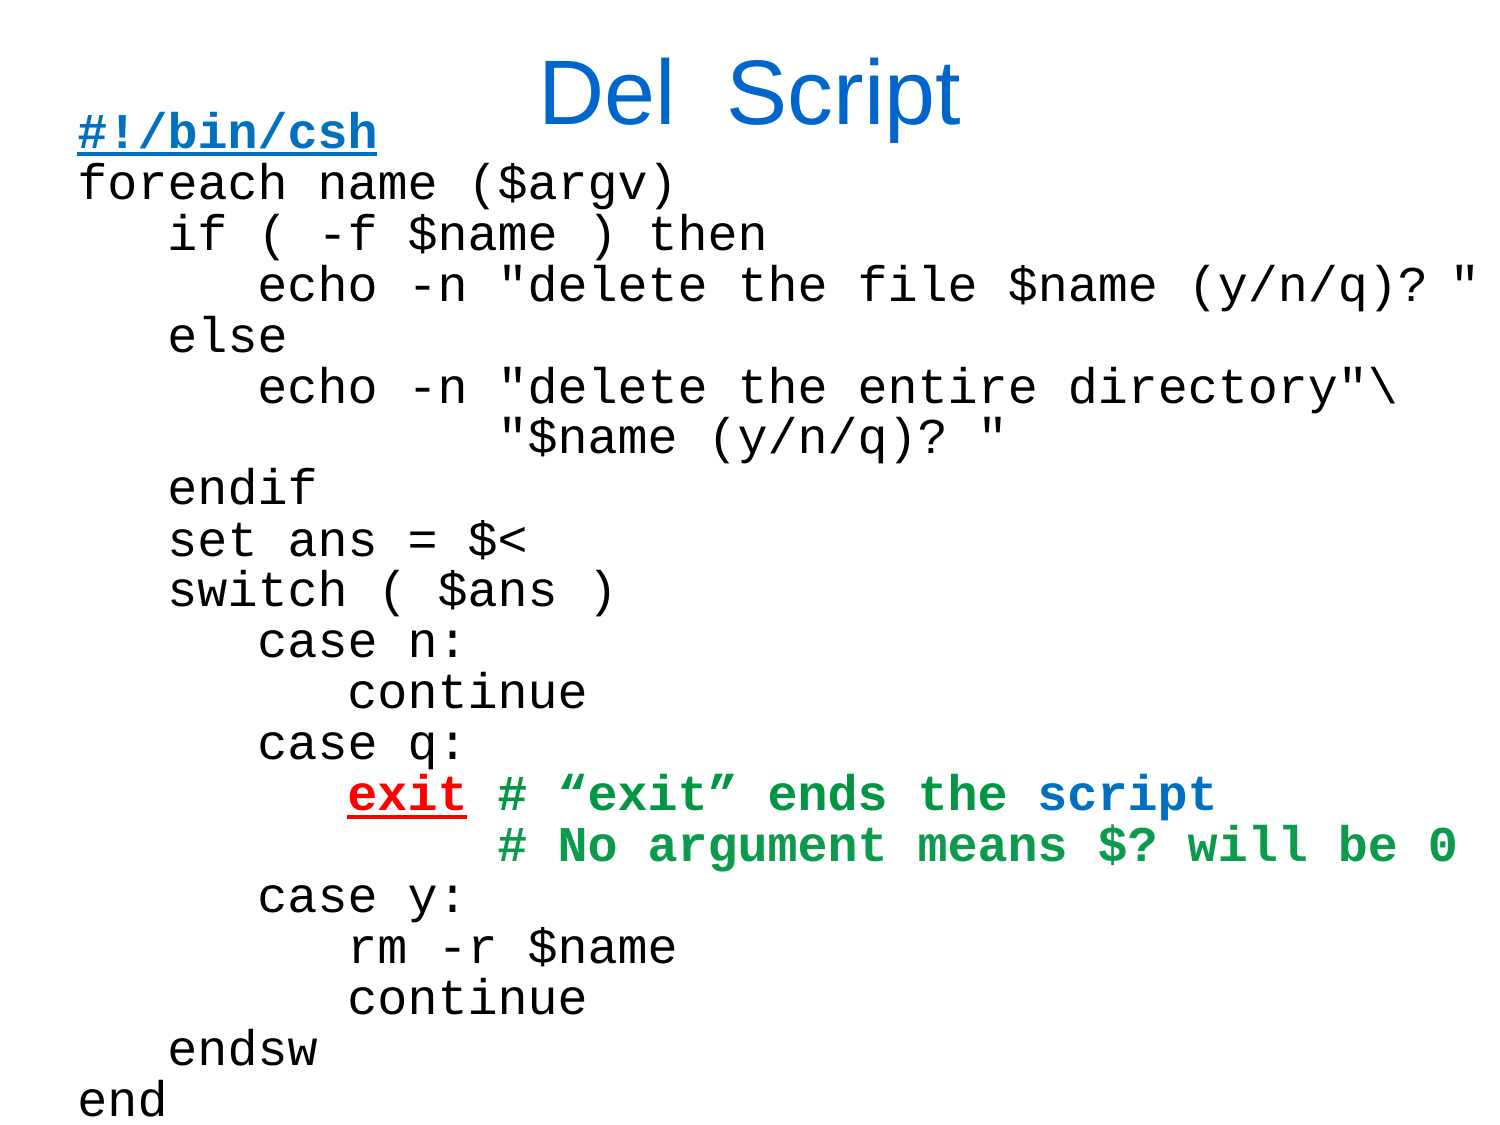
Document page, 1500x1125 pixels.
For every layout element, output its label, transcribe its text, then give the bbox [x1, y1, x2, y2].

title Del Script [74, 12, 1426, 99]
list #!/bin/csh foreach name ($argv) if ( -f $name ) then echo -n "delete the file $name (y/n/q)? " else echo -n "delete the entire directory"\ "$name (y/n/q)? " endif set ans = $< switch ( $ans ) case n: continue case q: exit # “exit” ends the script # No argument means $? will be 0 case y: rm -r $name continue endsw end [62, 99, 1500, 1125]
